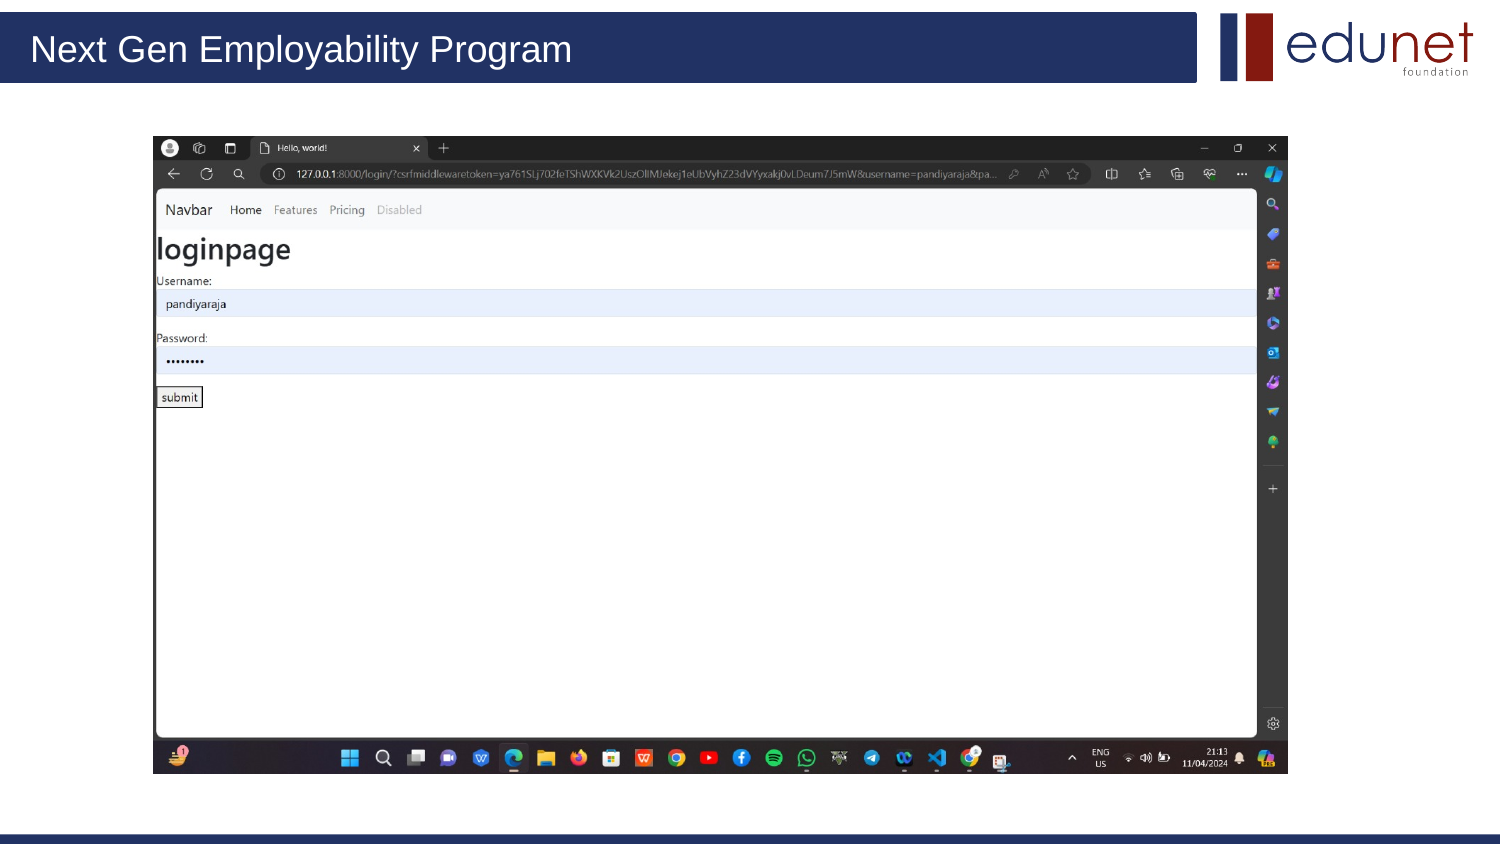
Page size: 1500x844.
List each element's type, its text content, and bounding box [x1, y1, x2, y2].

title About-Us-Page [103, 98, 1397, 208]
picture [153, 136, 1289, 775]
picture [1279, 14, 1482, 83]
